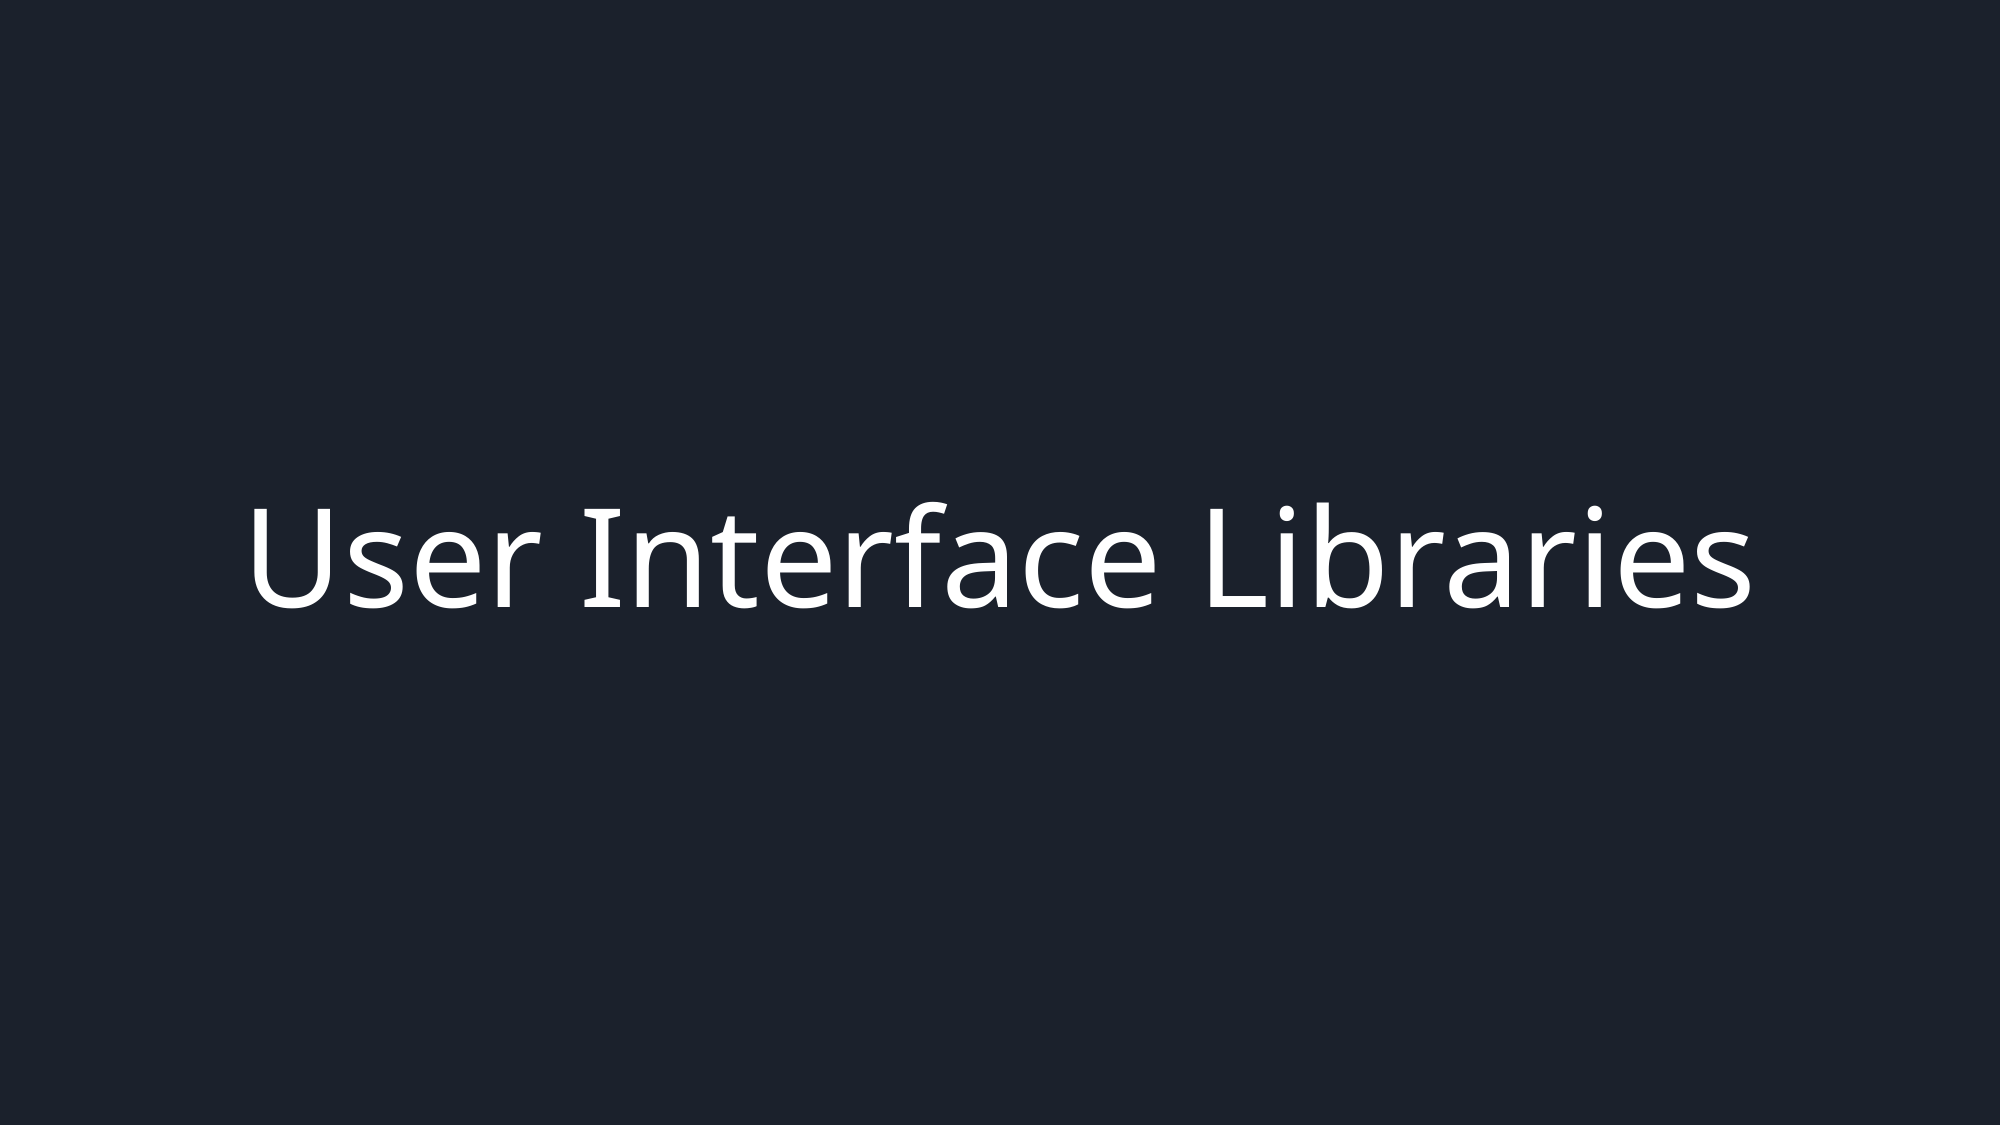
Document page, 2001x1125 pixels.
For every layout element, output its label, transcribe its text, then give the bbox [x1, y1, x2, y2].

title User Interface Libraries [137, 453, 1863, 672]
